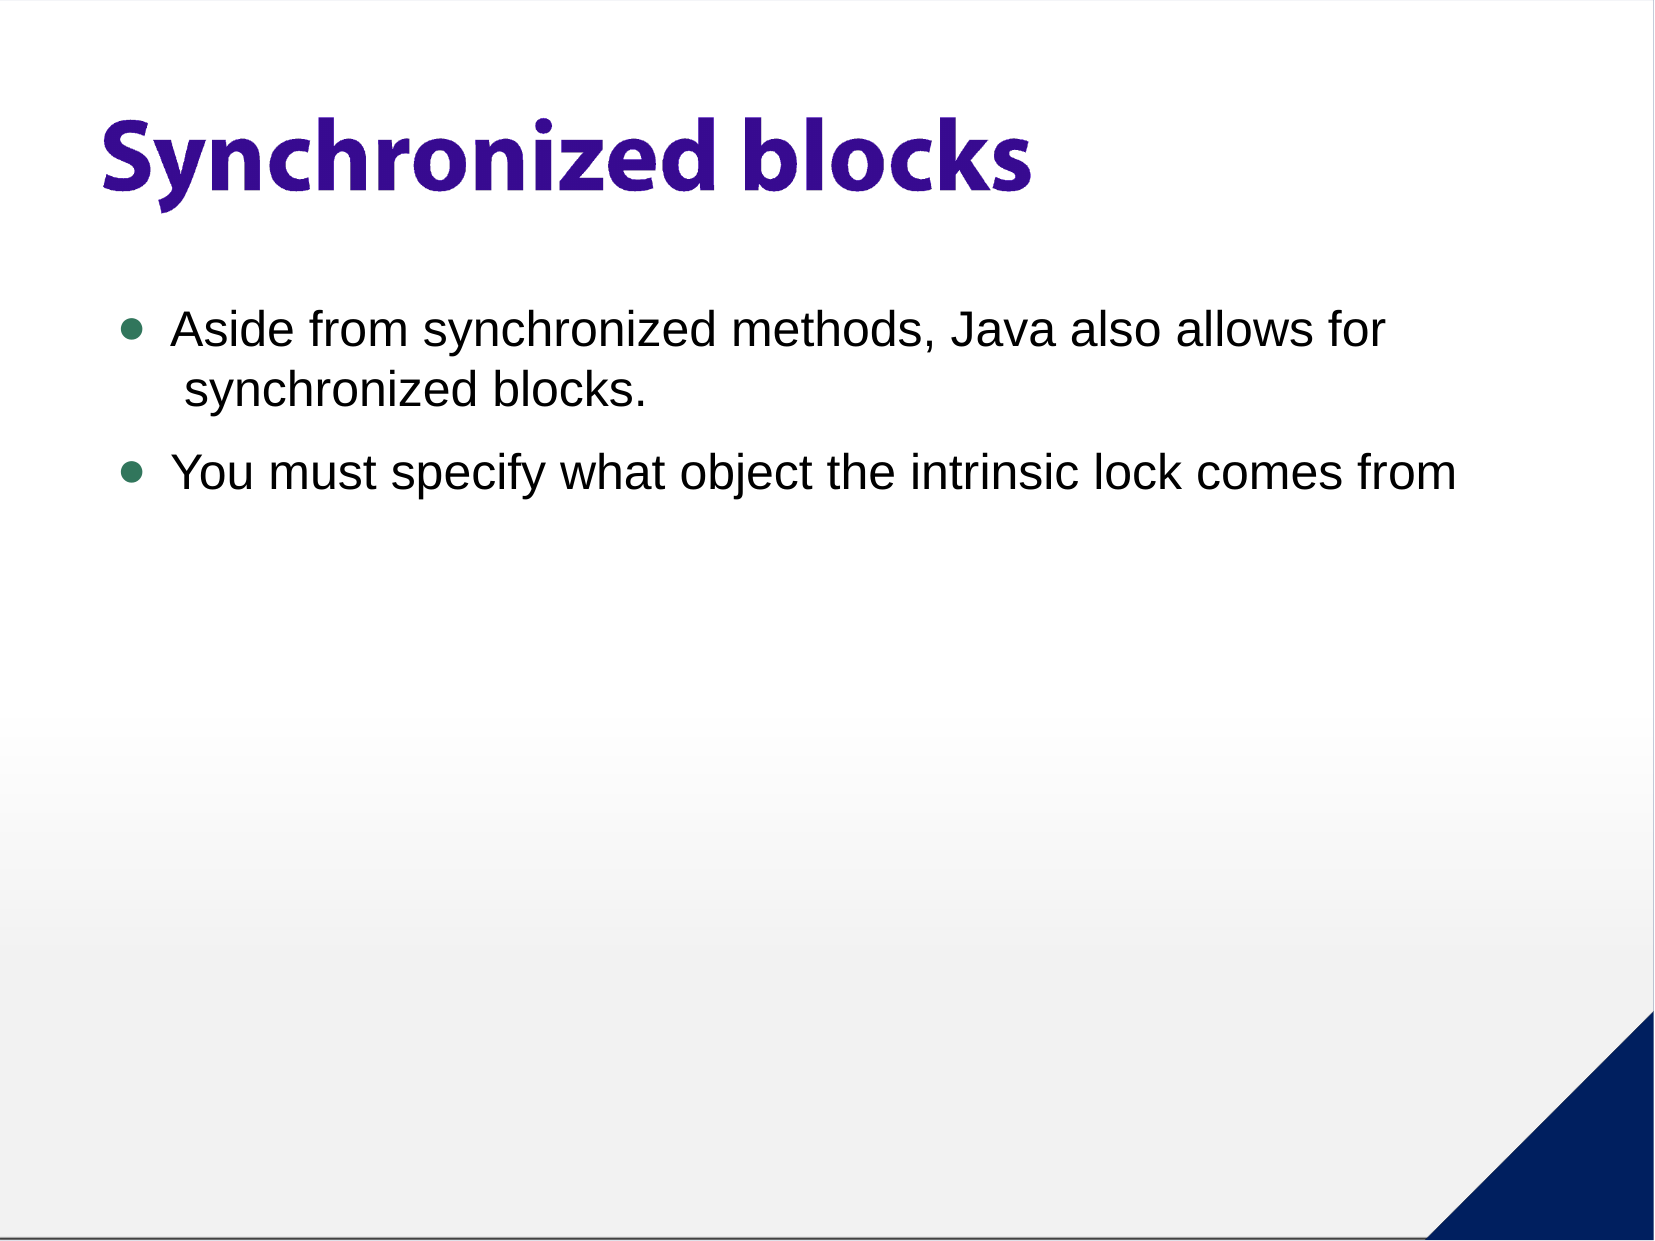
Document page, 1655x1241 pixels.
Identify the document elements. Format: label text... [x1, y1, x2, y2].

text_box [99, 88, 1083, 216]
picture [0, 0, 1654, 1240]
text_box Aside from synchronized methods, Java also allows for synchronized blocks. You must specify what object the intrinsic lock comes from [114, 294, 1460, 500]
